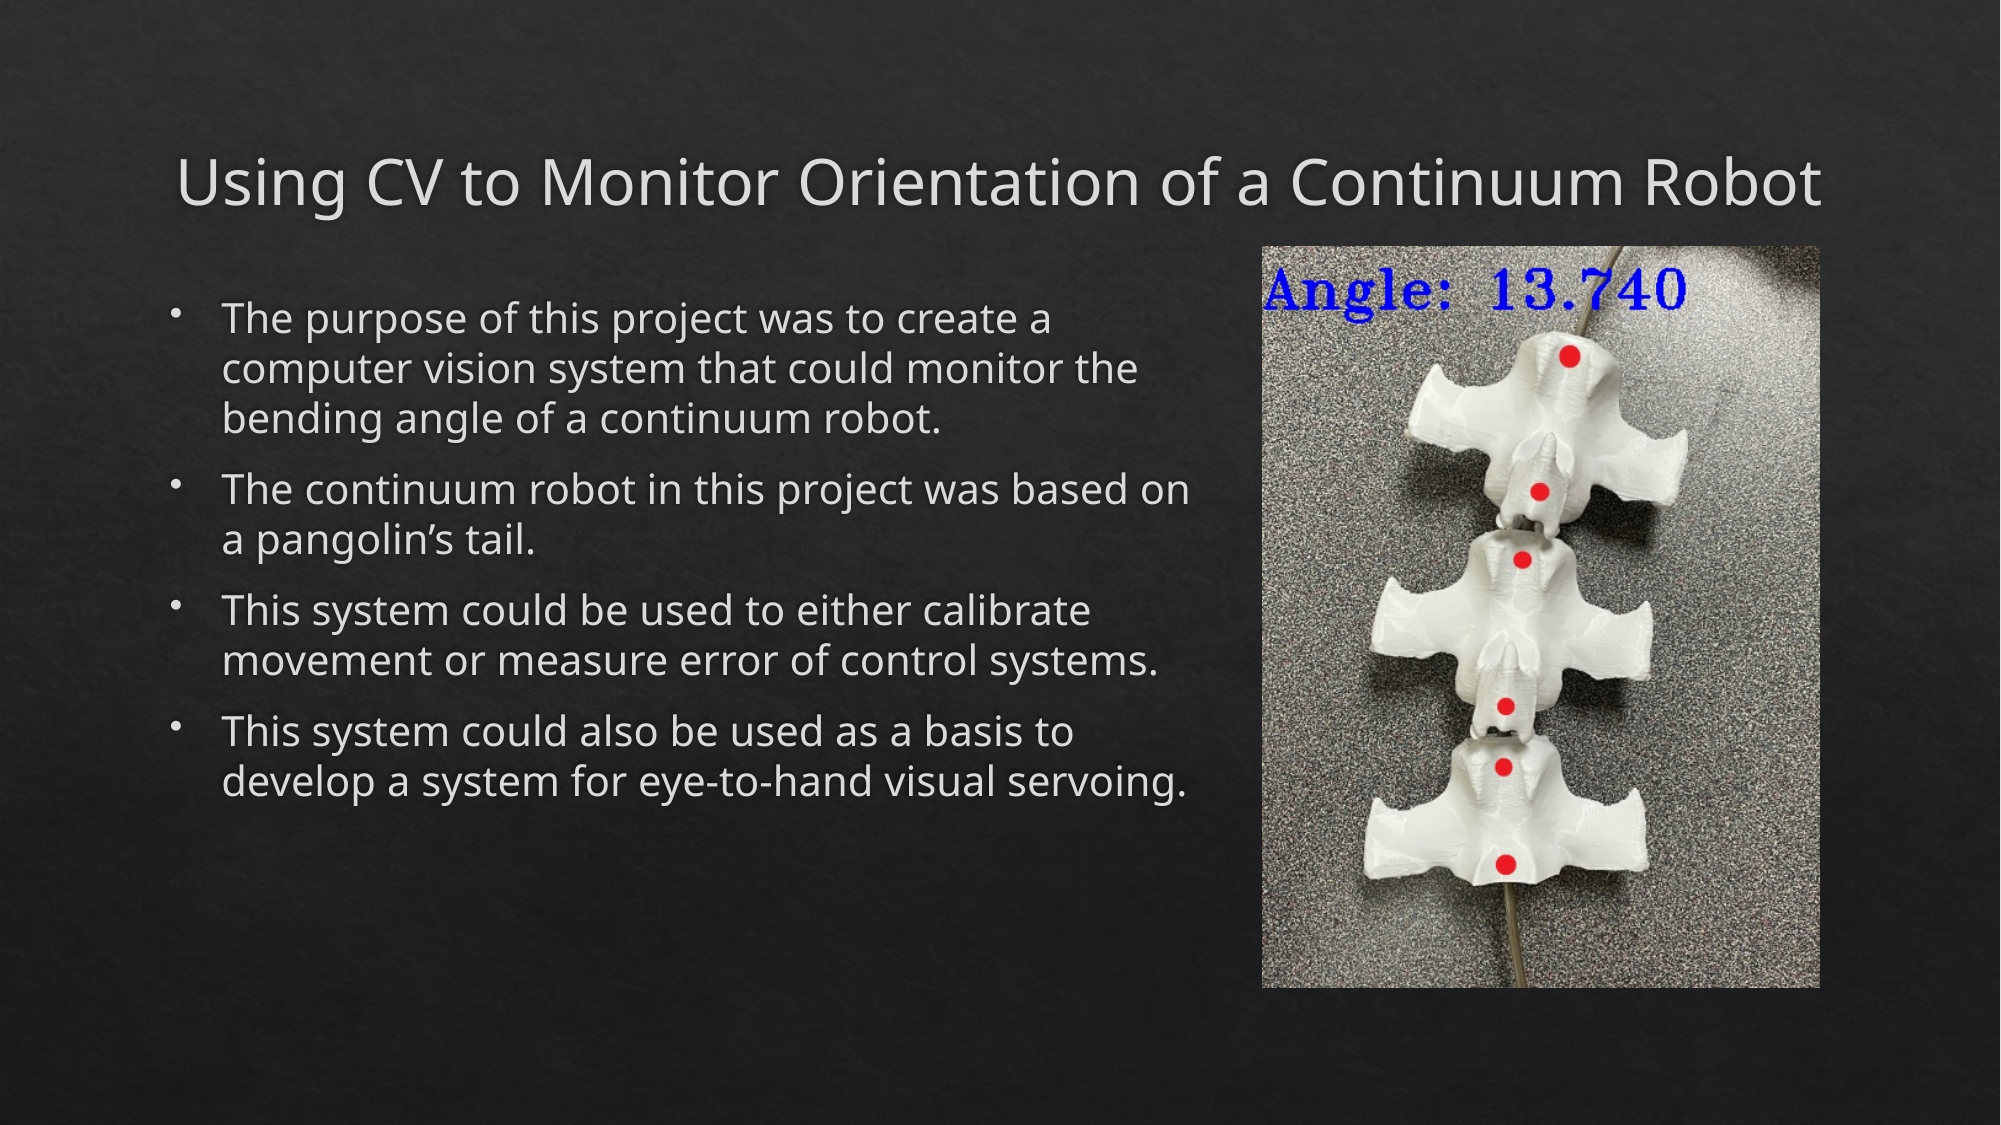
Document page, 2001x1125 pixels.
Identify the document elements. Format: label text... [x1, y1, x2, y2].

list The purpose of this project was to create a computer vision system that could monitor the bending angle of a continuum robot. The continuum robot in this project was based on a pangolin’s tail. This system could be used to either calibrate movement or measure error of control systems. This system could also be used as a basis to develop a system for eye-to-hand visual servoing. [149, 284, 1236, 950]
picture [1262, 245, 1820, 989]
title Using CV to Monitor Orientation of a Continuum Robot [149, 99, 1849, 260]
